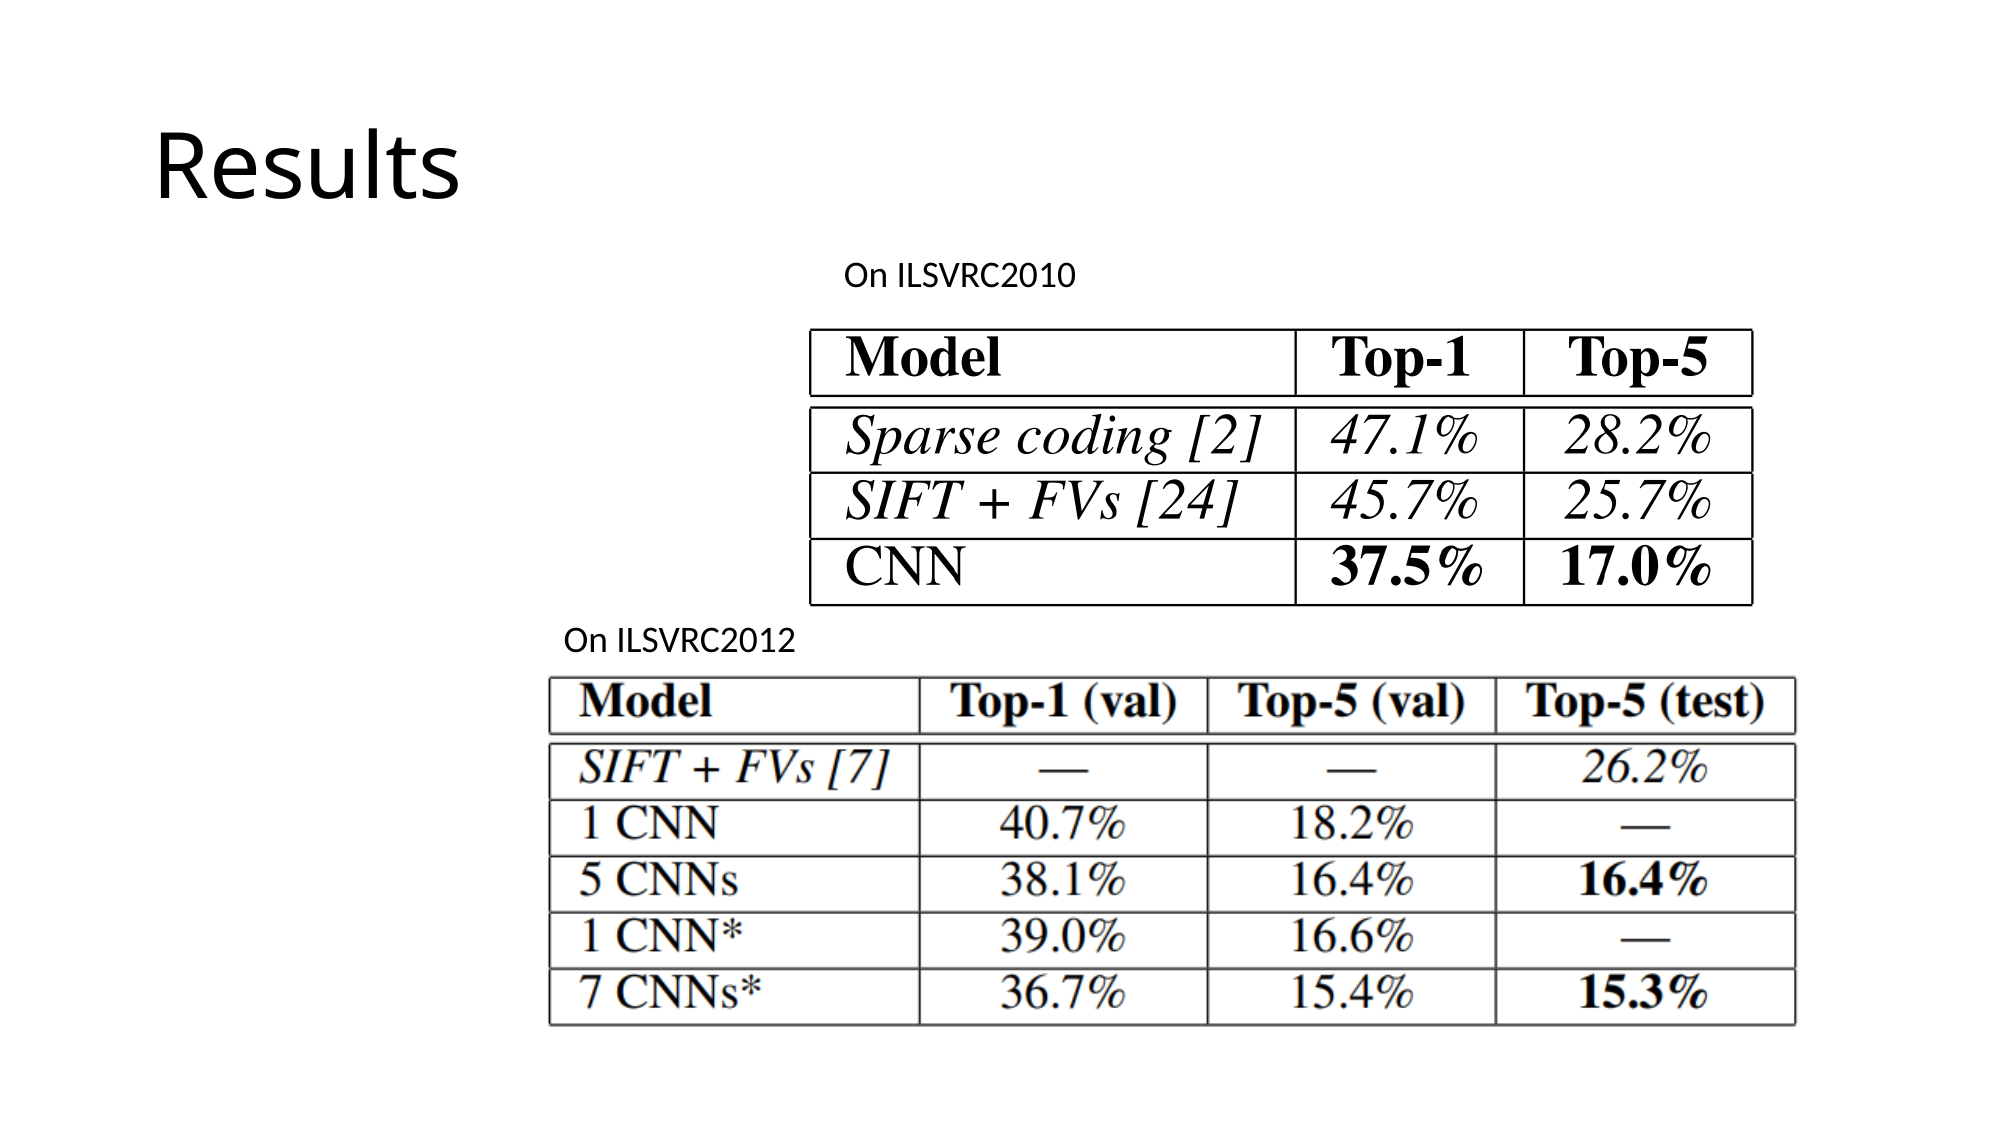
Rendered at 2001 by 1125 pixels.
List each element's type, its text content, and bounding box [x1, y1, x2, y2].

text_box On ILSVRC2012 [548, 607, 1549, 654]
picture [527, 654, 1829, 1066]
title Results [137, 59, 1863, 278]
text_box On ILSVRC2010 [828, 242, 1829, 303]
picture [792, 310, 1767, 631]
